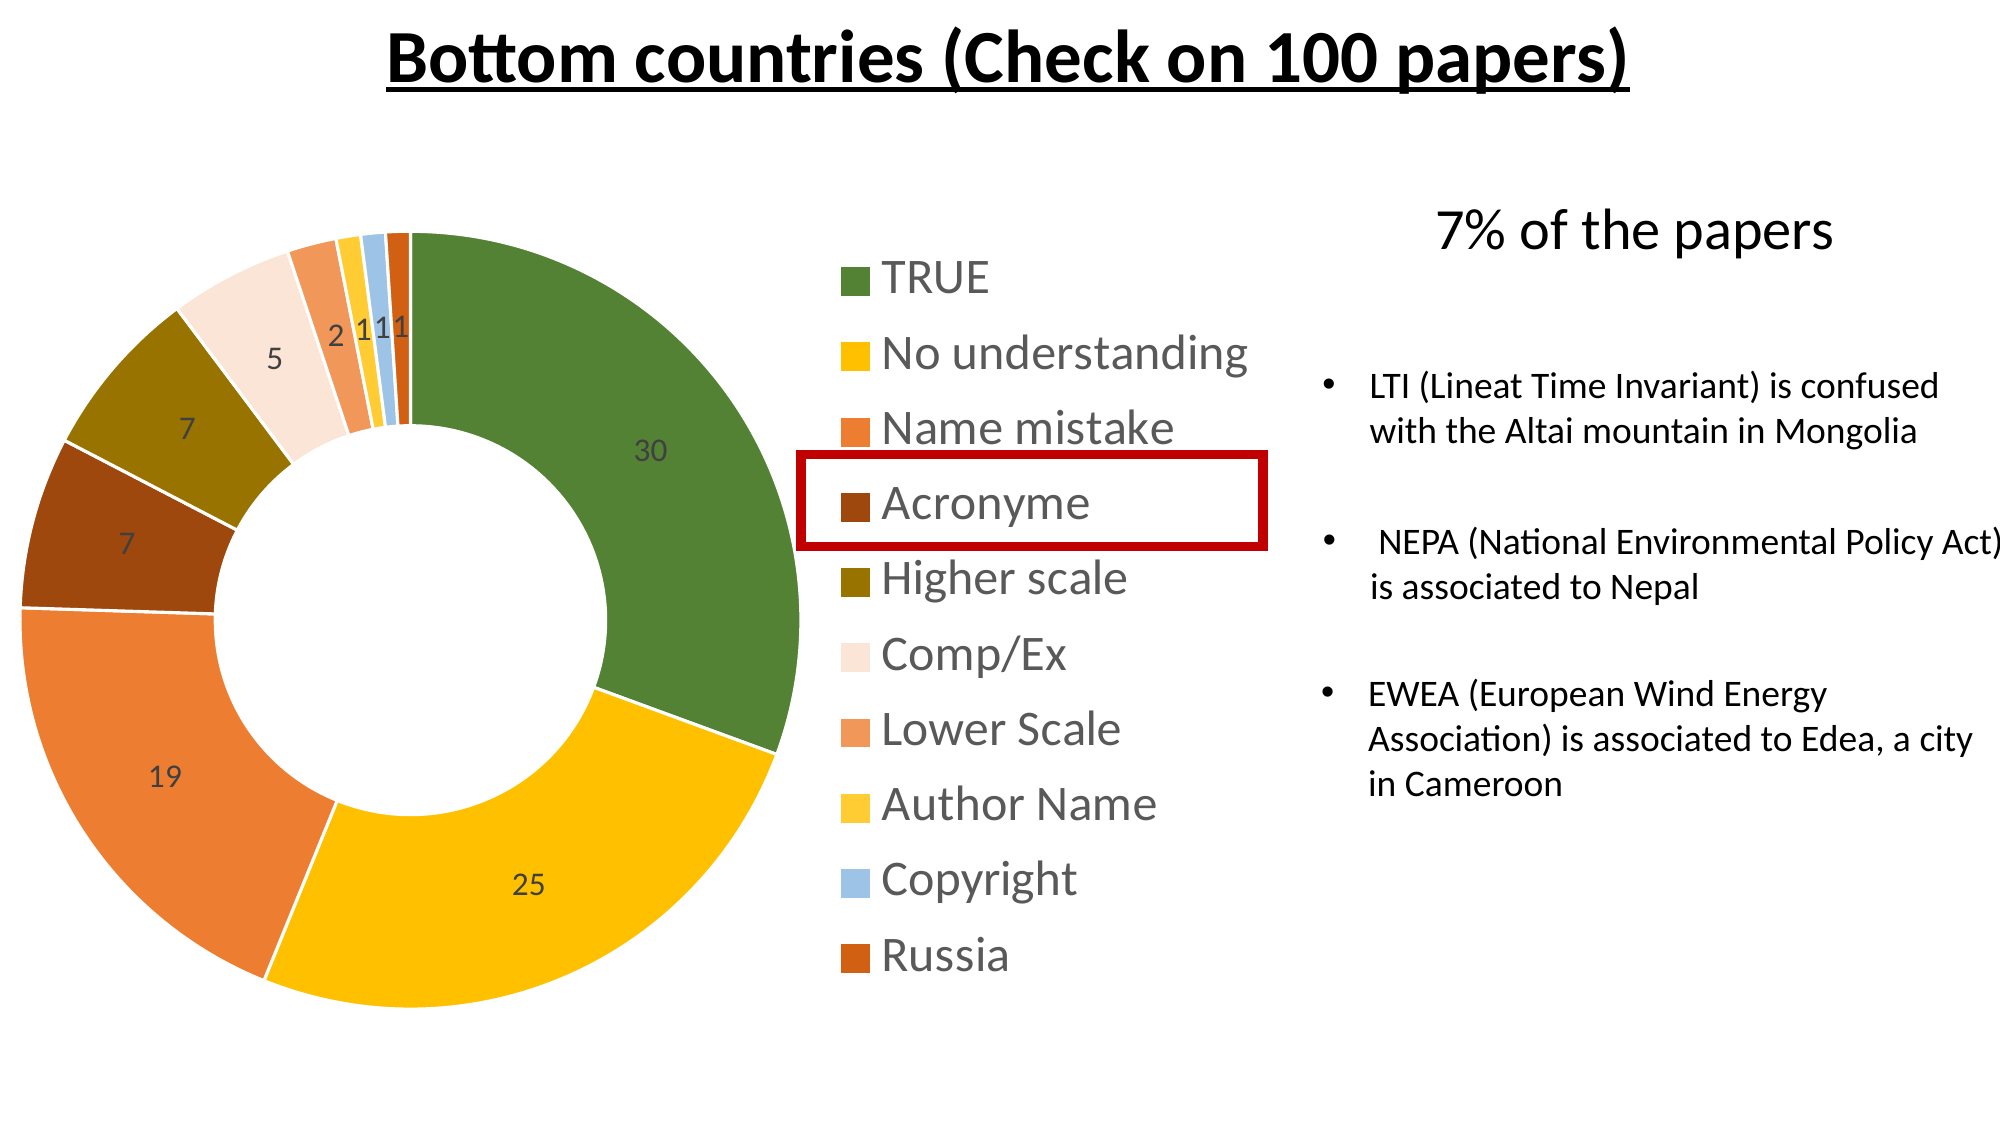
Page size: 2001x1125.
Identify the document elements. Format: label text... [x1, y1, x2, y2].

chart [0, 229, 1358, 1011]
text_box NEPA (National Environmental Policy Act) is associated to Nepal [1358, 509, 2000, 615]
text_box Bottom countries (Check on 100 papers) [371, 0, 1646, 105]
text_box 7% of the papers [1332, 183, 1937, 269]
text_box LTI (Lineat Time Invariant) is confused with the Altai mountain in Mongolia [1358, 353, 1964, 459]
text_box EWEA (European Wind Energy Association) is associated to Edea, a city in Cameroon [1358, 662, 2000, 812]
